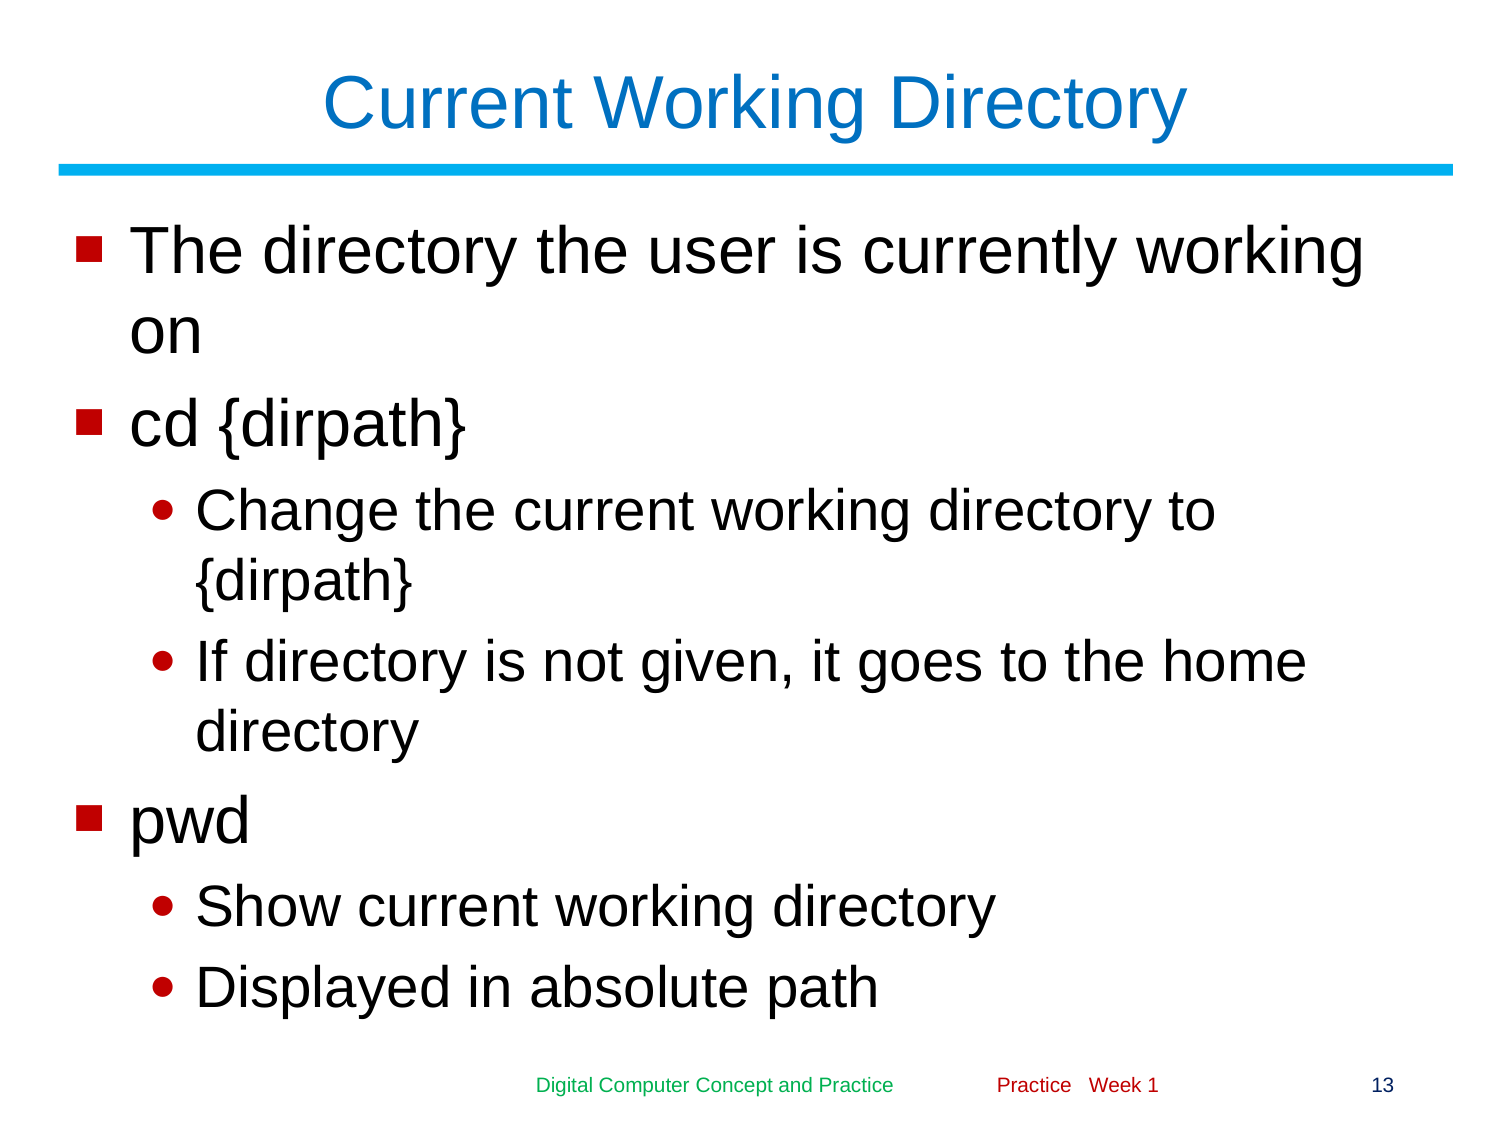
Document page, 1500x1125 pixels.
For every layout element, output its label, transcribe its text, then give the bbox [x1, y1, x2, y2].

list The directory the user is currently working on cd {dirpath} Change the current working directory to {dirpath} If directory is not given, it goes to the home directory pwd Show current working directory Displayed in absolute path [58, 199, 1454, 1043]
title Current Working Directory [58, 45, 1454, 153]
